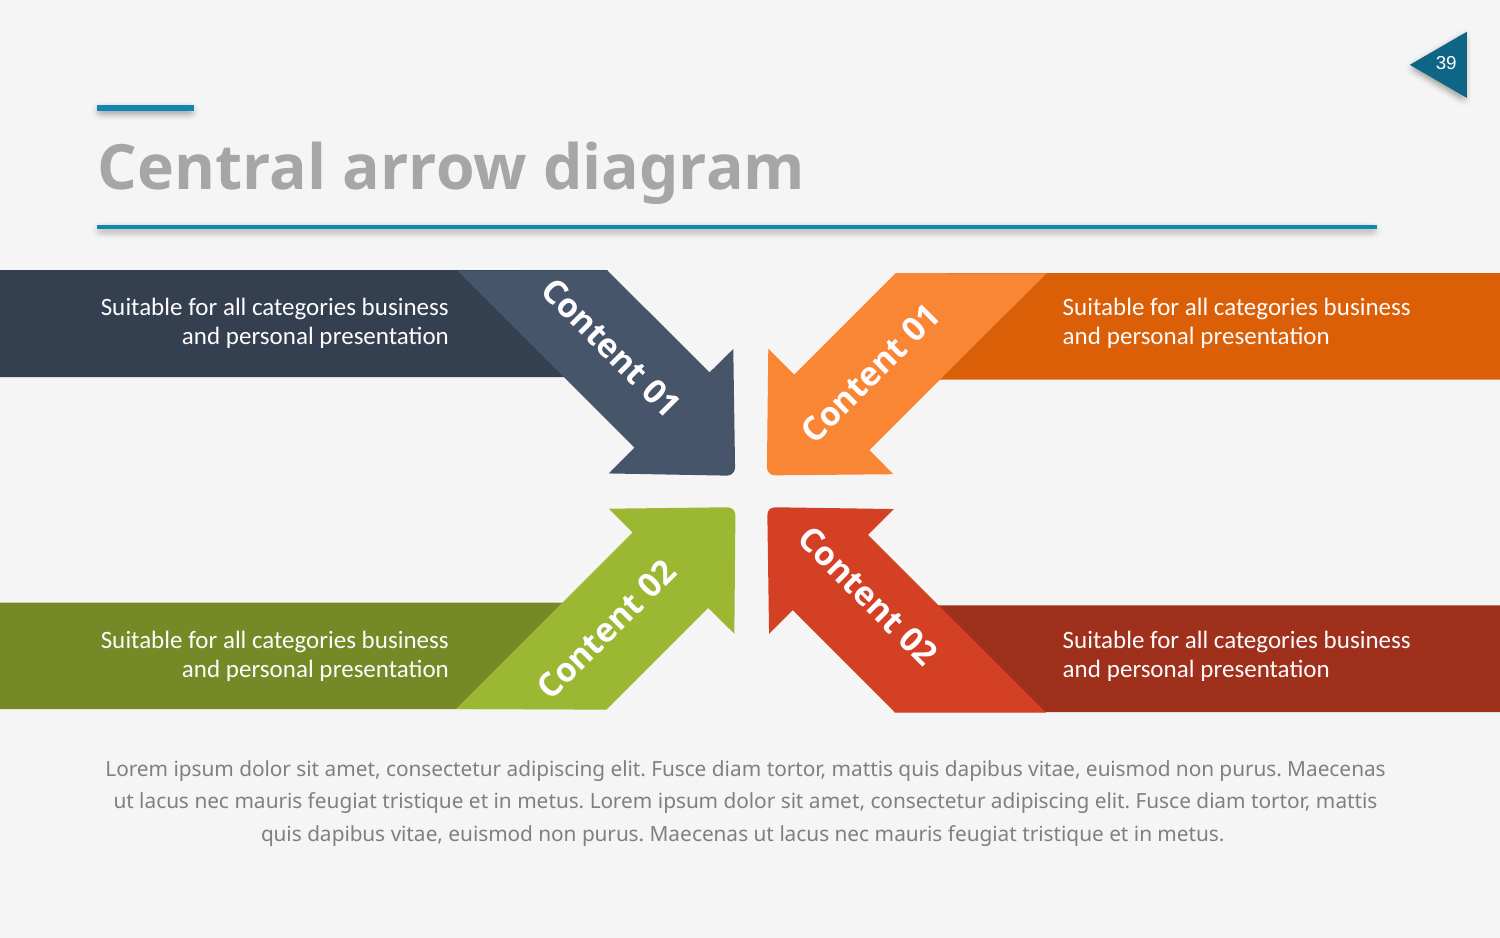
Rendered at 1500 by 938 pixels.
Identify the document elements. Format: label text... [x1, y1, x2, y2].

text_box Suitable for all categories business and personal presentation [1047, 282, 1441, 358]
text_box Suitable for all categories business and personal presentation [1047, 615, 1441, 691]
text_box Content 01 [775, 278, 963, 466]
text_box Content 01 [518, 253, 706, 441]
text_box Content 02 [511, 534, 699, 722]
list Lorem ipsum dolor sit amet, consectetur adipiscing elit. Fusce diam tortor, mattis quis dapibus vitae, euismod non purus. Maecenas ut lacus nec mauris feugiat tristique et in metus. Lorem ipsum dolor sit amet, consectetur adipiscing elit. Fusce diam tortor, mattis quis dapibus vitae, euismod non purus. Maecenas ut lacus nec mauris feugiat tristique et in metus. [97, 748, 1394, 906]
text_box Content 02 [775, 501, 963, 689]
text_box Suitable for all categories business and personal presentation [71, 282, 465, 358]
text_box Suitable for all categories business and personal presentation [71, 615, 465, 691]
list Central arrow diagram [97, 134, 1394, 194]
